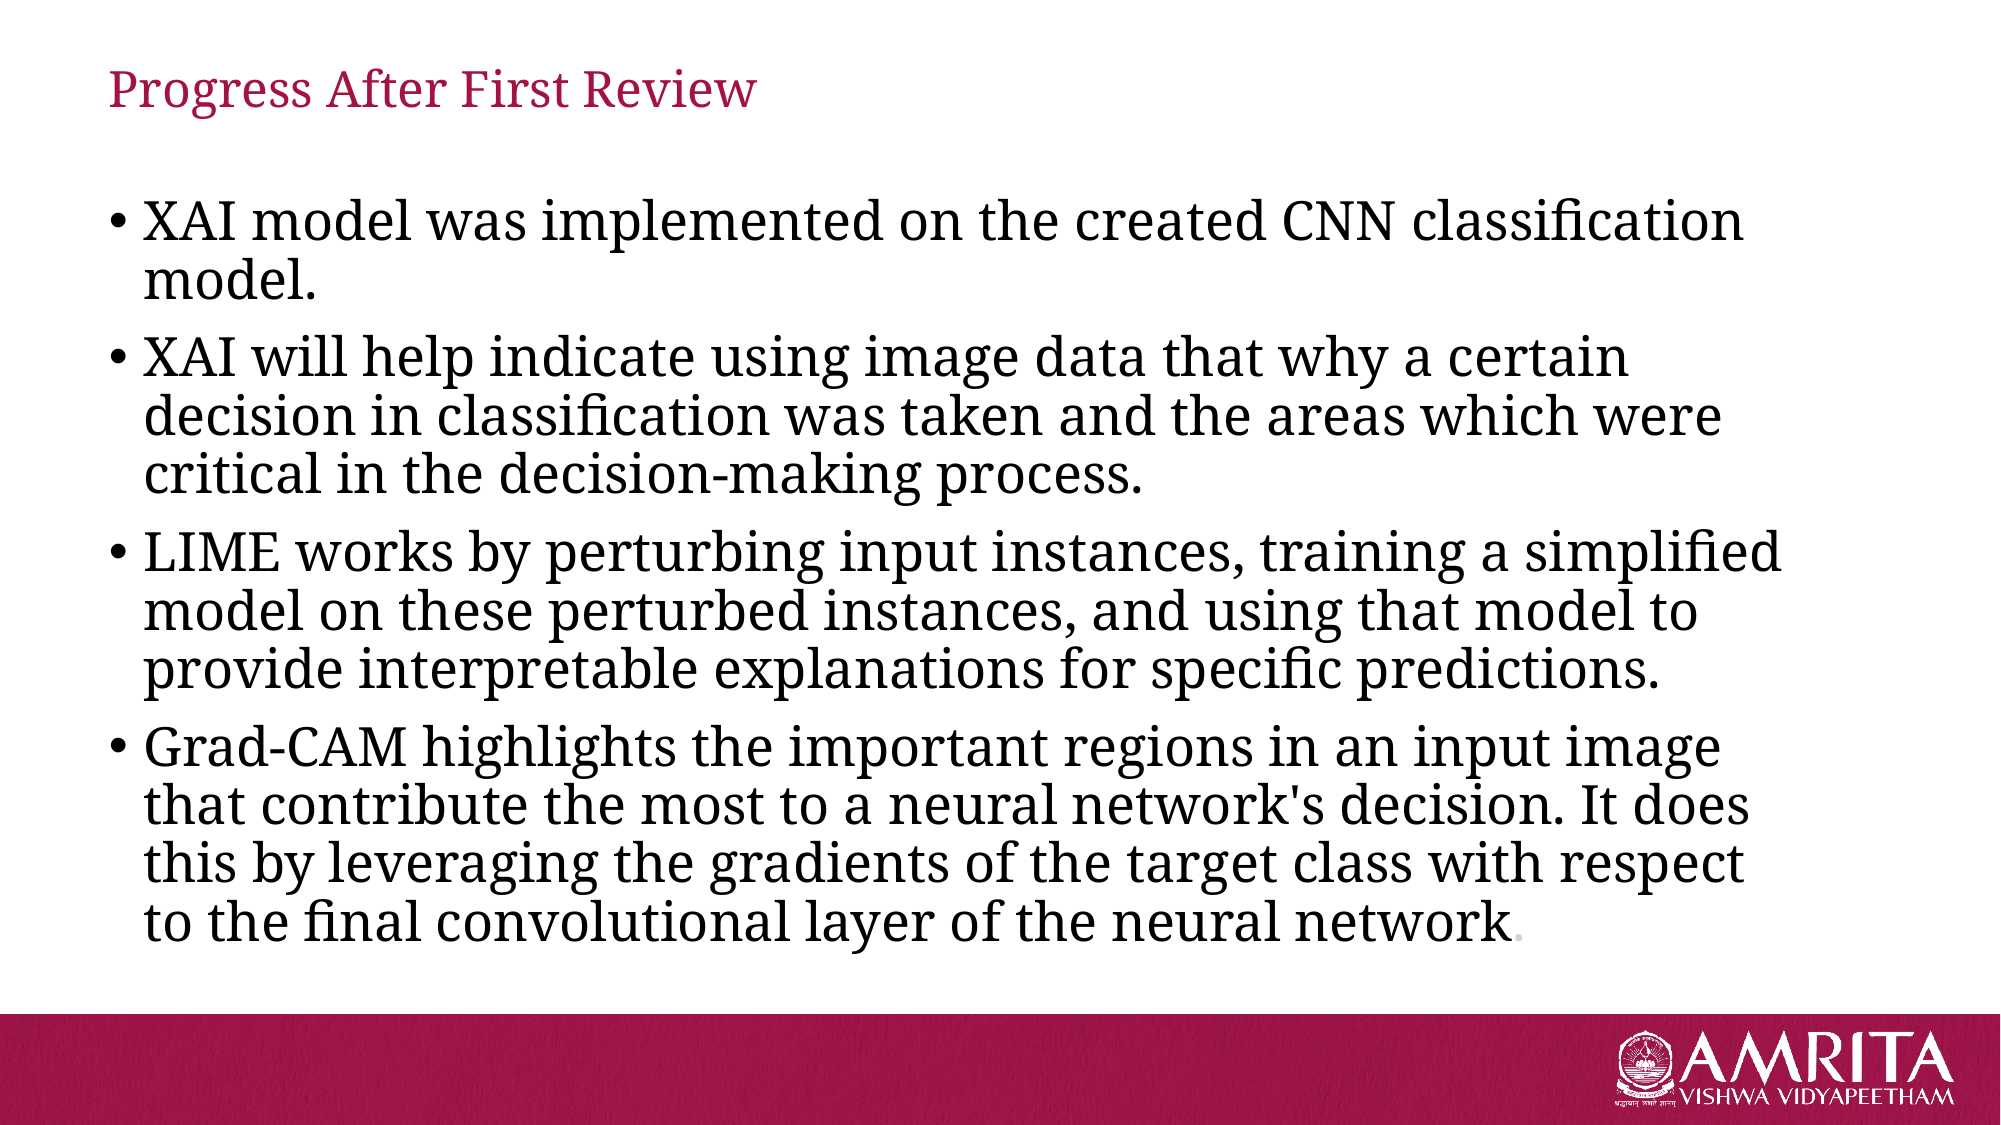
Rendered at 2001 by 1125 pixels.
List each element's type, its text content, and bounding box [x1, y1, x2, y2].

list XAI model was implemented on the created CNN classification model. XAI will help indicate using image data that why a certain decision in classification was taken and the areas which were critical in the decision-making process. LIME works by perturbing input instances, training a simplified model on these perturbed instances, and using that model to provide interpretable explanations for specific predictions. Grad-CAM highlights the important regions in an input image that contribute the most to a neural network's decision. It does this by leveraging the gradients of the target class with respect to the final convolutional layer of the neural network. [93, 186, 1819, 992]
picture [0, 1014, 2001, 1125]
title Progress After First Review [93, 57, 1819, 127]
